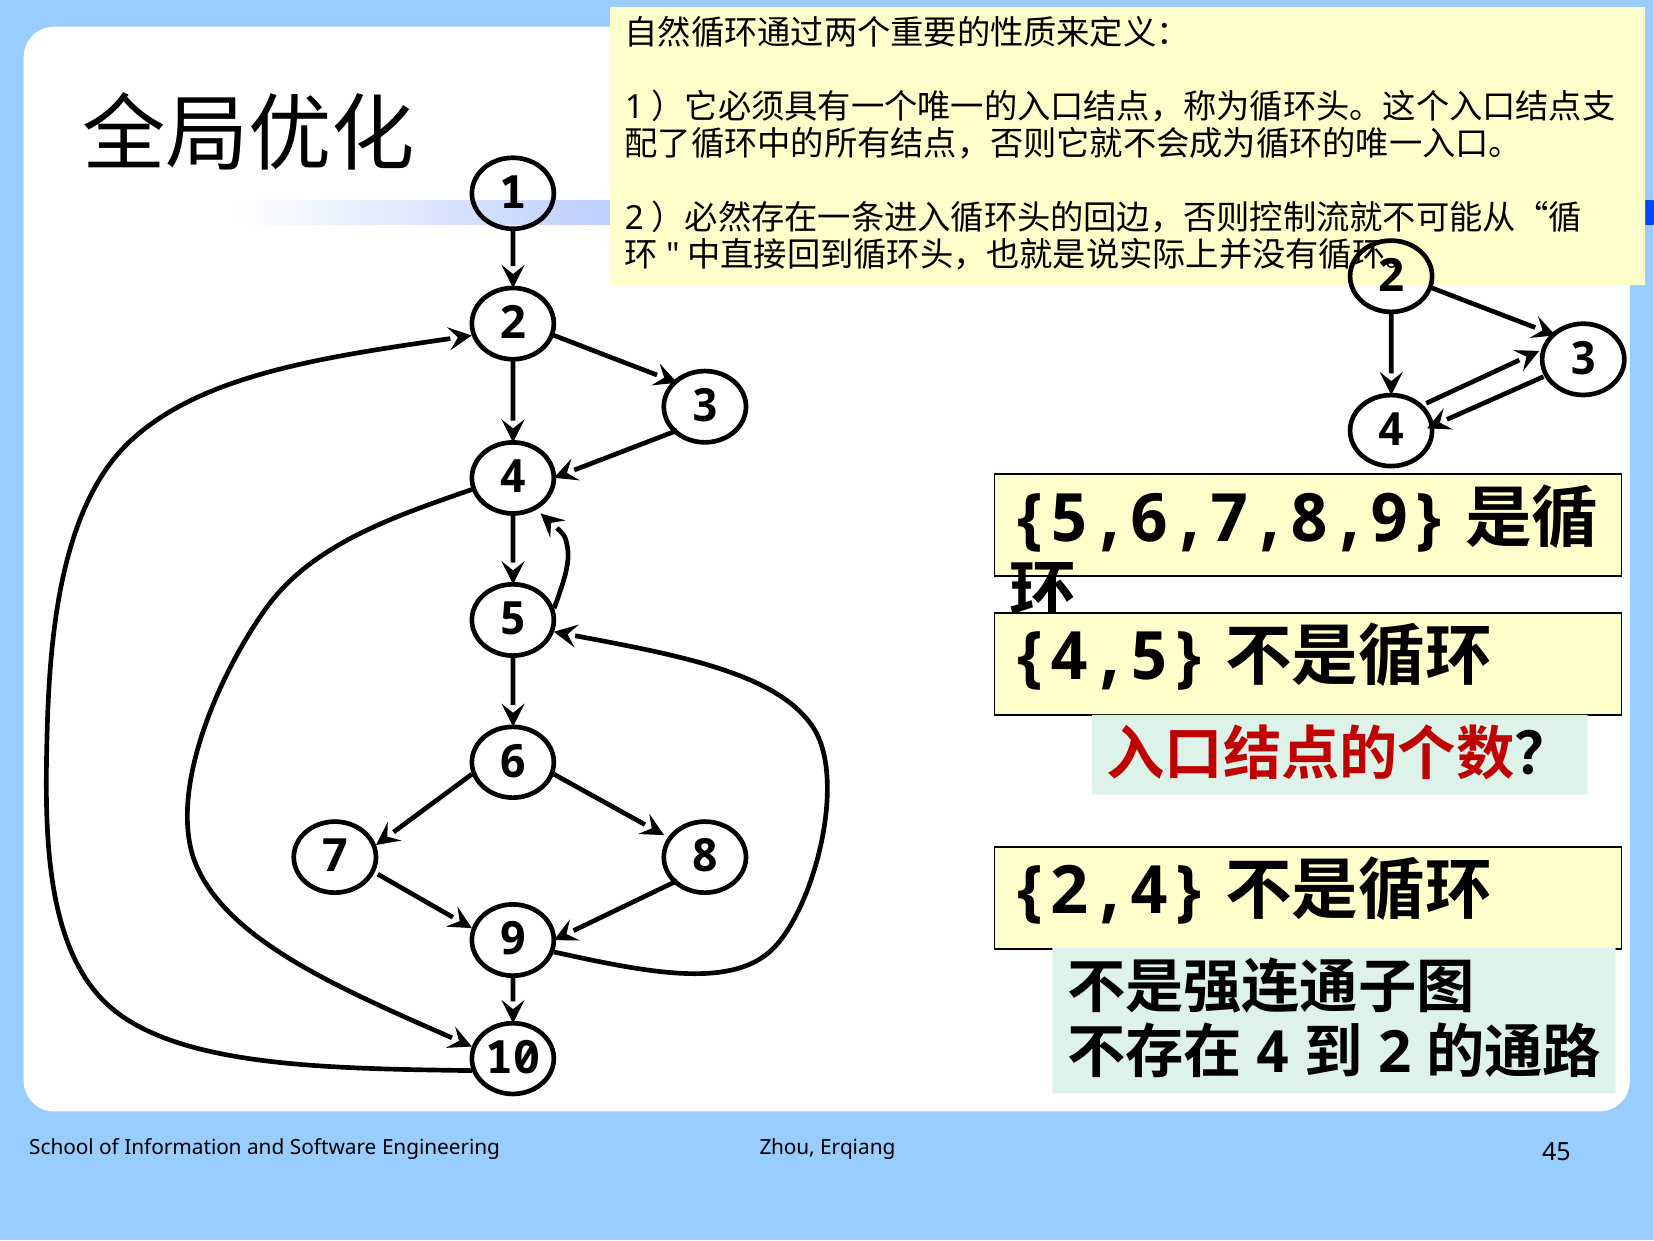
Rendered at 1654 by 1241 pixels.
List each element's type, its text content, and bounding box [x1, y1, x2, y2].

text_box [540, 513, 569, 609]
text_box [502, 421, 524, 443]
text_box {4,5}不是循环 [994, 612, 1622, 715]
text_box School of Information and Software Engineering [23, 1129, 532, 1215]
text_box Zhou, Erqiang [565, 1129, 1090, 1215]
text_box 不是强连通子图 不存在4到2的通路 [1052, 948, 1616, 1093]
text_box 自然循环通过两个重要的性质来定义： 1）它必须具有一个唯一的入口结点，称为循环头。这个入口结点支配了循环中的所有结点，否则它就不会成为循环的唯一入口。 2）必然存在一条进入循环头的回边，否则控制流就不可能从“循环"中直接回到循环头，也就是说实际上并没有循环。 [610, 7, 1646, 286]
text_box 6 [472, 726, 553, 798]
text_box {5,6,7,8,9}是循环 [994, 474, 1622, 577]
text_box 2 [471, 288, 554, 360]
text_box [502, 563, 524, 585]
text_box 10 [472, 1023, 554, 1094]
text_box 9 [472, 904, 553, 976]
text_box [502, 706, 524, 727]
text_box [46, 328, 472, 1071]
text_box 5 [472, 584, 554, 656]
text_box [654, 365, 678, 386]
text_box [502, 1002, 524, 1024]
text_box {2,4}不是循环 [994, 847, 1622, 950]
text_box 1 [471, 157, 554, 229]
title 全局优化 [82, 49, 610, 201]
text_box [1350, 240, 1625, 467]
text_box [553, 460, 577, 481]
text_box [502, 267, 524, 289]
text_box [553, 625, 828, 974]
text_box 3 [663, 371, 747, 443]
text_box 4 [472, 442, 554, 514]
text_box [1185, 1129, 1571, 1215]
text_box 入口结点的个数？ [1092, 714, 1588, 795]
